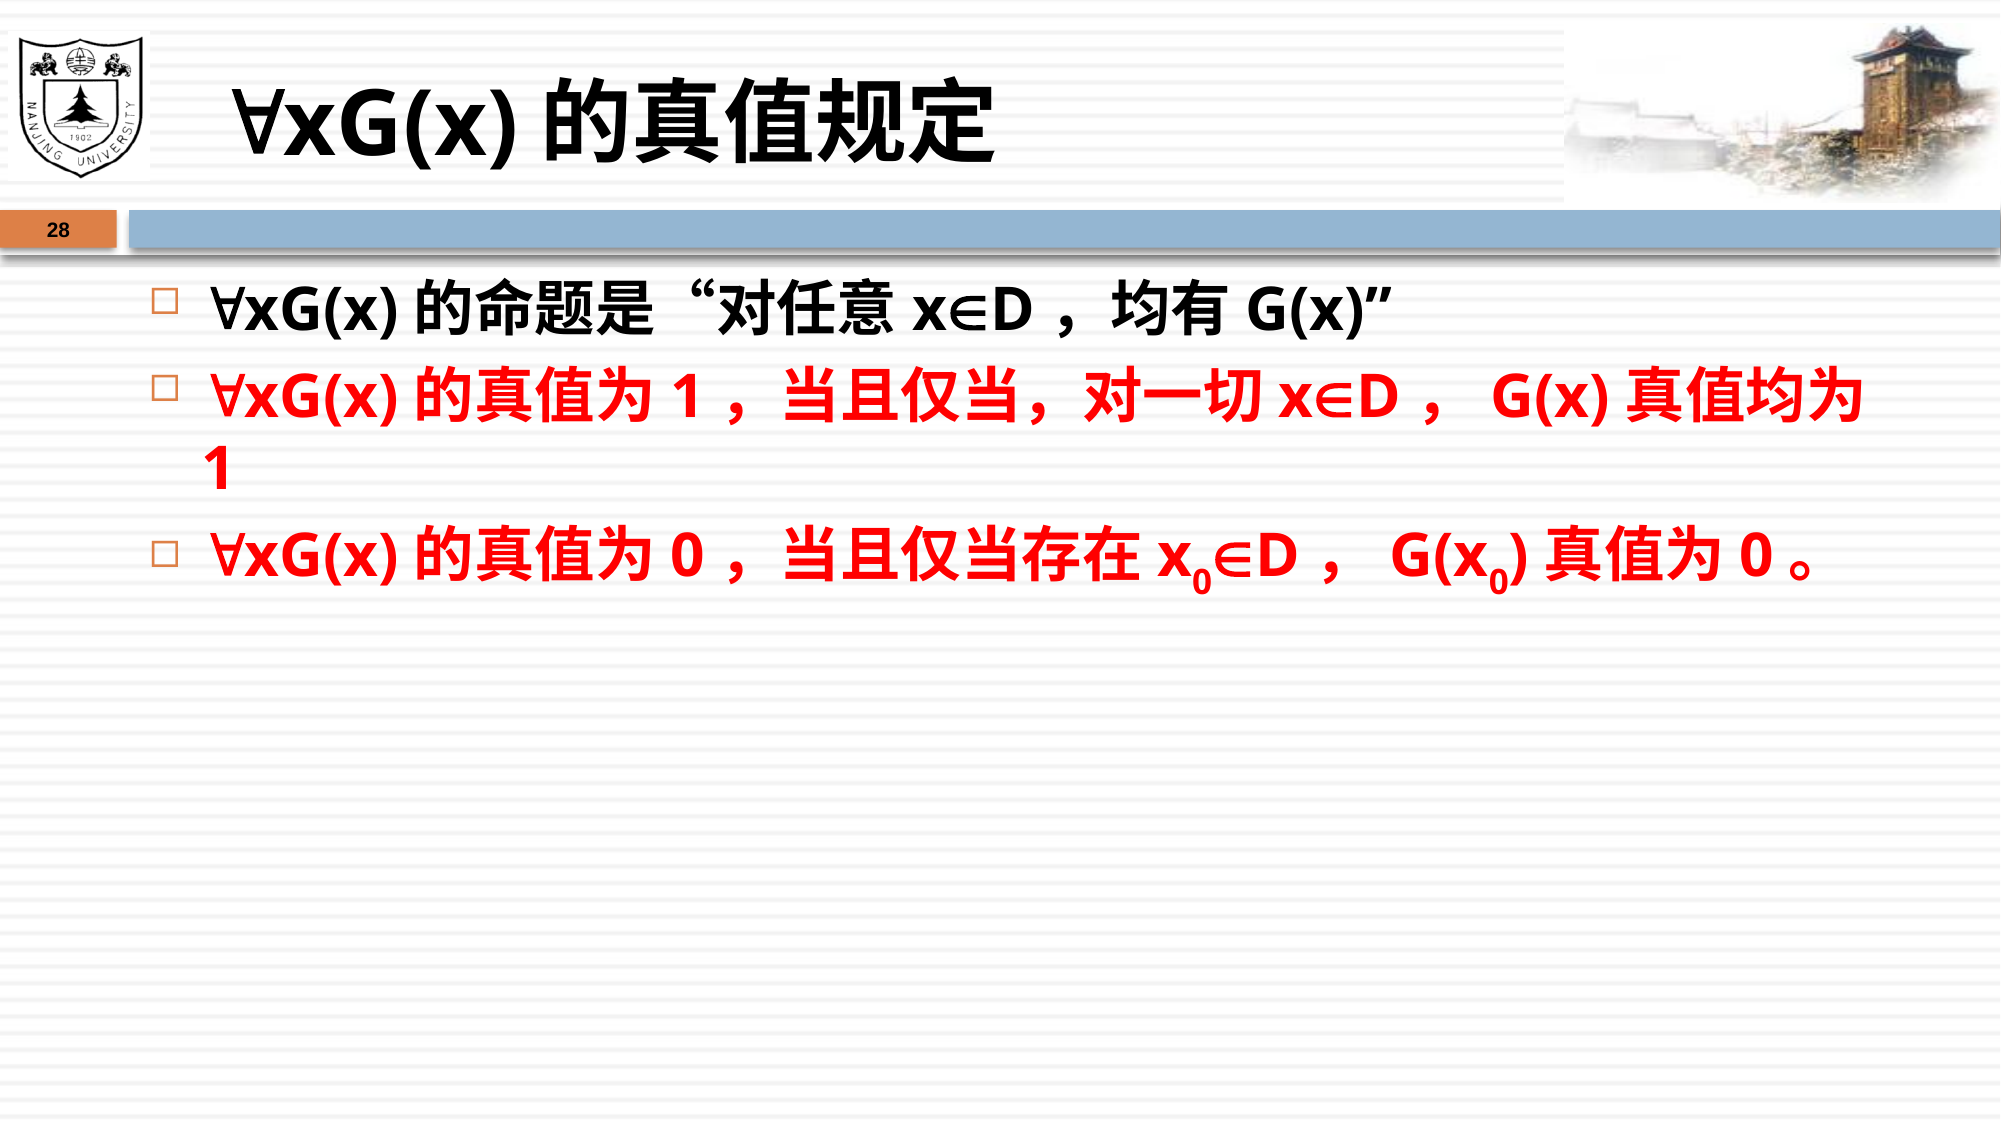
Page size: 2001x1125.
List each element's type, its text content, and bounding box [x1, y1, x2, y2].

list xG(x)的命题是“对任意xD，均有G(x)” xG(x)的真值为1，当且仅当，对一切xD，G(x)真值均为1 xG(x)的真值为0，当且仅当存在x0D，G(x0)真值为0。 [133, 262, 1918, 1000]
picture [0, 0, 2001, 1125]
title xG(x)的真值规定 [203, 37, 1804, 200]
slide_number 28 [0, 208, 117, 249]
